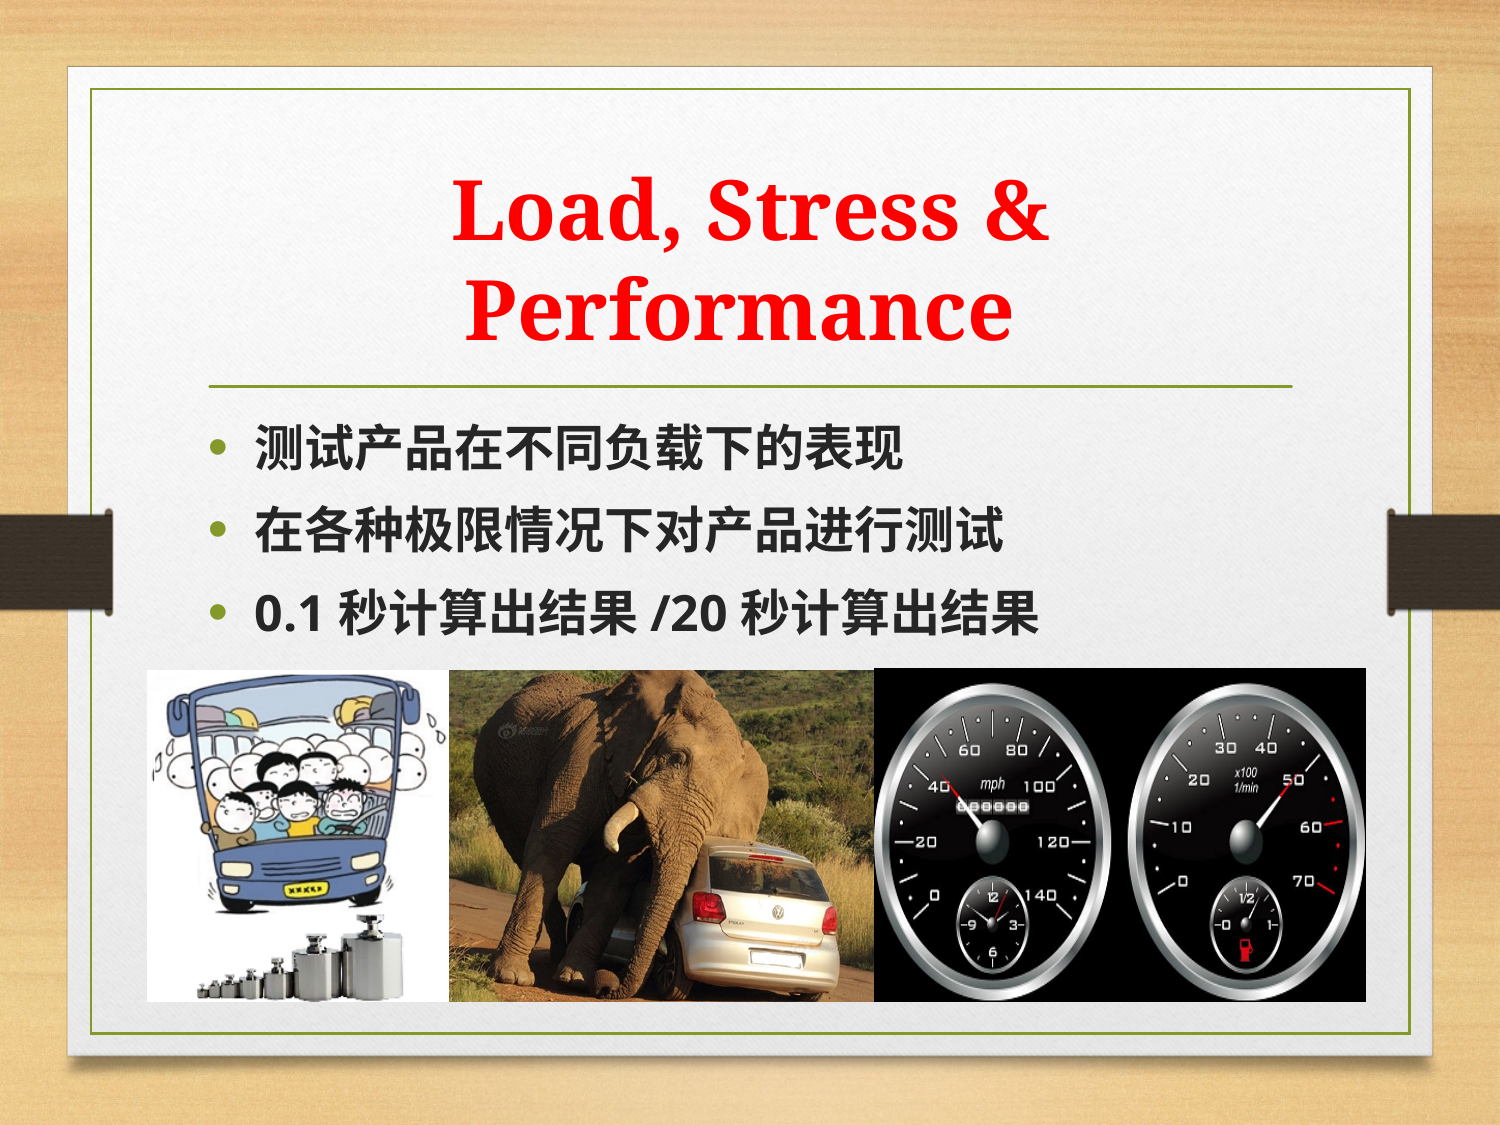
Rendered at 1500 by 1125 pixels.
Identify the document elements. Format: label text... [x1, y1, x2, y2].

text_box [147, 668, 1366, 1002]
title Load, Stress & Performance [192, 150, 1309, 364]
picture [0, 0, 1500, 1125]
list 测试产品在不同负载下的表现 在各种极限情况下对产品进行测试 0.1秒计算出结果/20秒计算出结果 [192, 408, 1309, 668]
